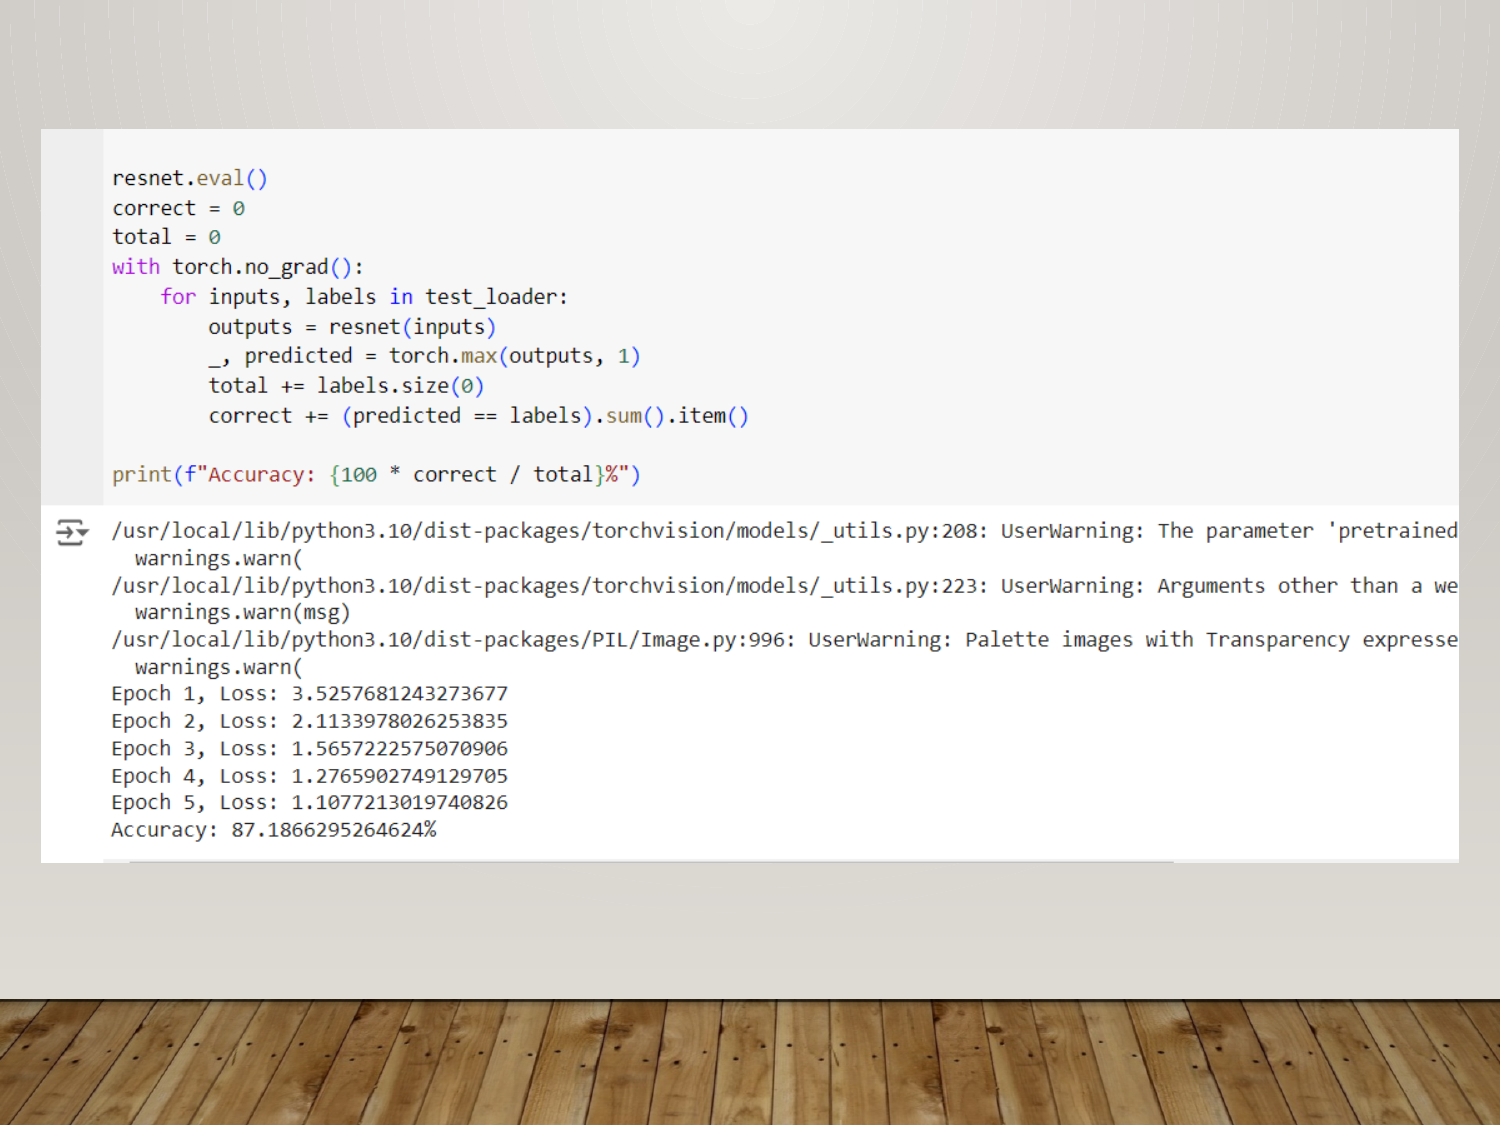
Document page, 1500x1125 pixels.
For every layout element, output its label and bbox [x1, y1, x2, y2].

picture [0, 999, 1500, 1125]
picture [40, 128, 1459, 864]
